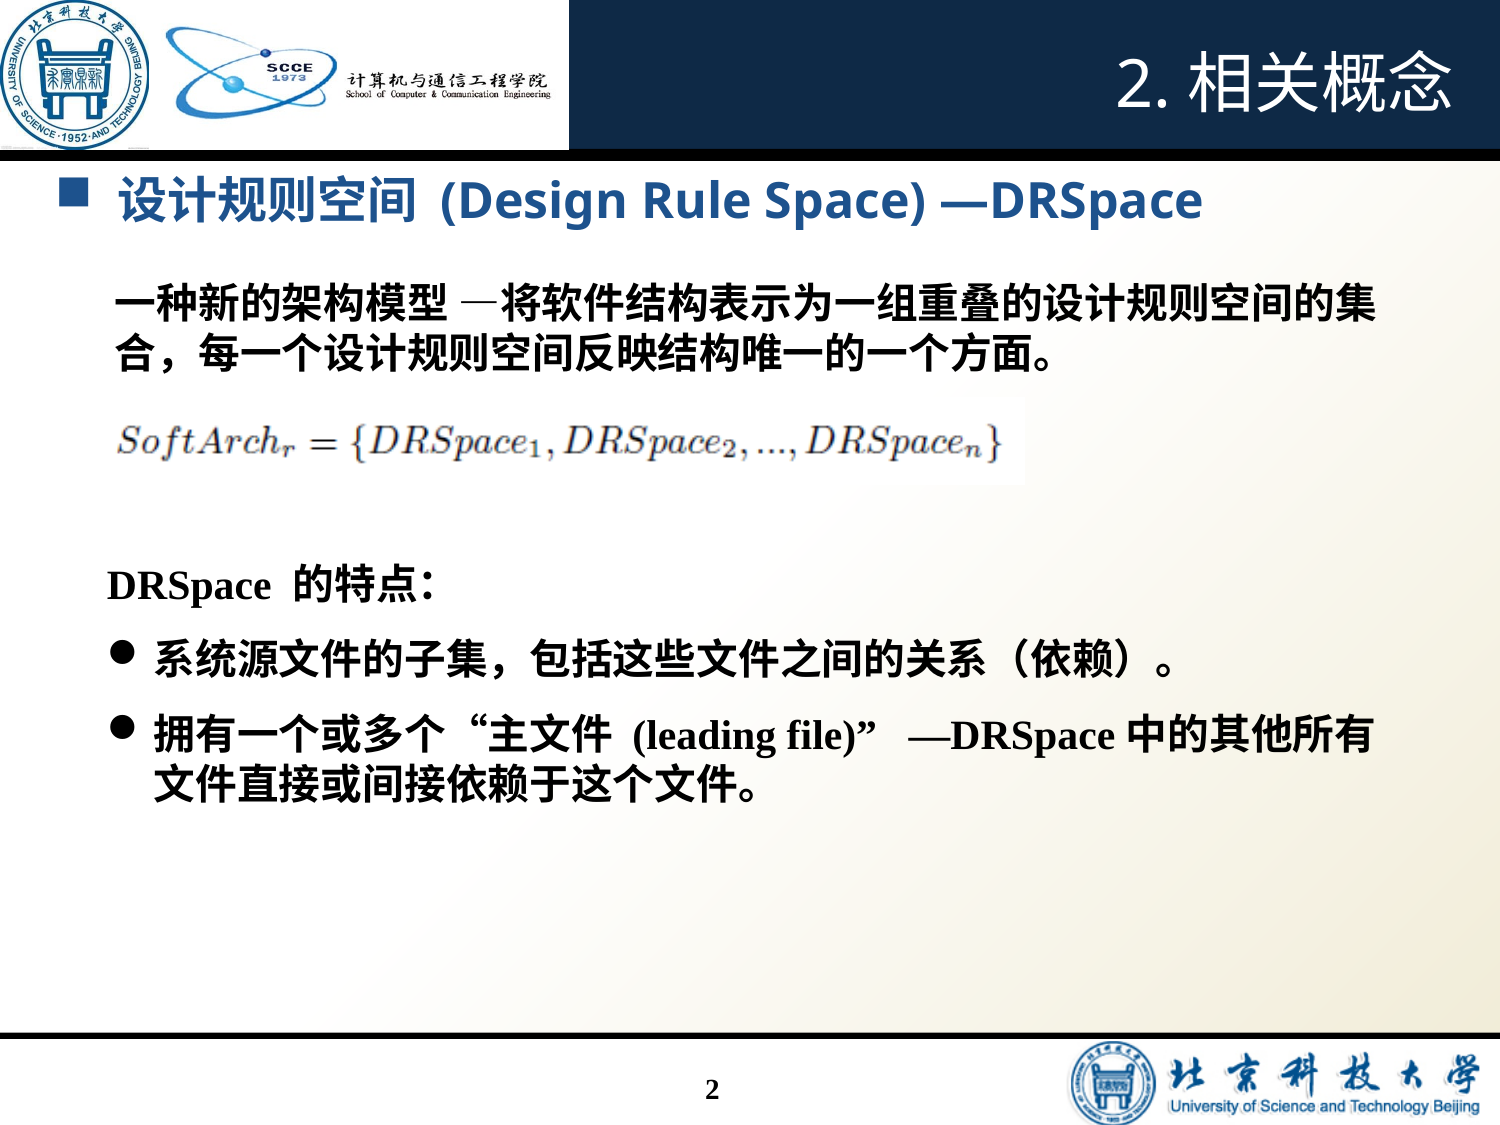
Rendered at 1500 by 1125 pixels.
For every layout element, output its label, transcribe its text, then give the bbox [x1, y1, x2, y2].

text_box DRSpace 的特点： 系统源文件的子集，包括这些文件之间的关系（依赖）。 拥有一个或多个“主文件 (leading file)” —DRSpace中的其他所有文件直接或间接依赖于这个文件。 [92, 550, 1417, 816]
text_box 一种新的架构模型 —将软件结构表示为一组重叠的设计规则空间的集合，每一个设计规则空间反映结构唯一的一个方面。 [100, 269, 1405, 384]
picture [0, 0, 569, 150]
picture [1066, 1040, 1498, 1125]
picture [89, 397, 1025, 485]
slide_number 2 [537, 1062, 888, 1111]
title 2.相关概念 [573, 24, 1470, 138]
text_box 设计规则空间 (Design Rule Space) —DRSpace [41, 160, 1405, 236]
